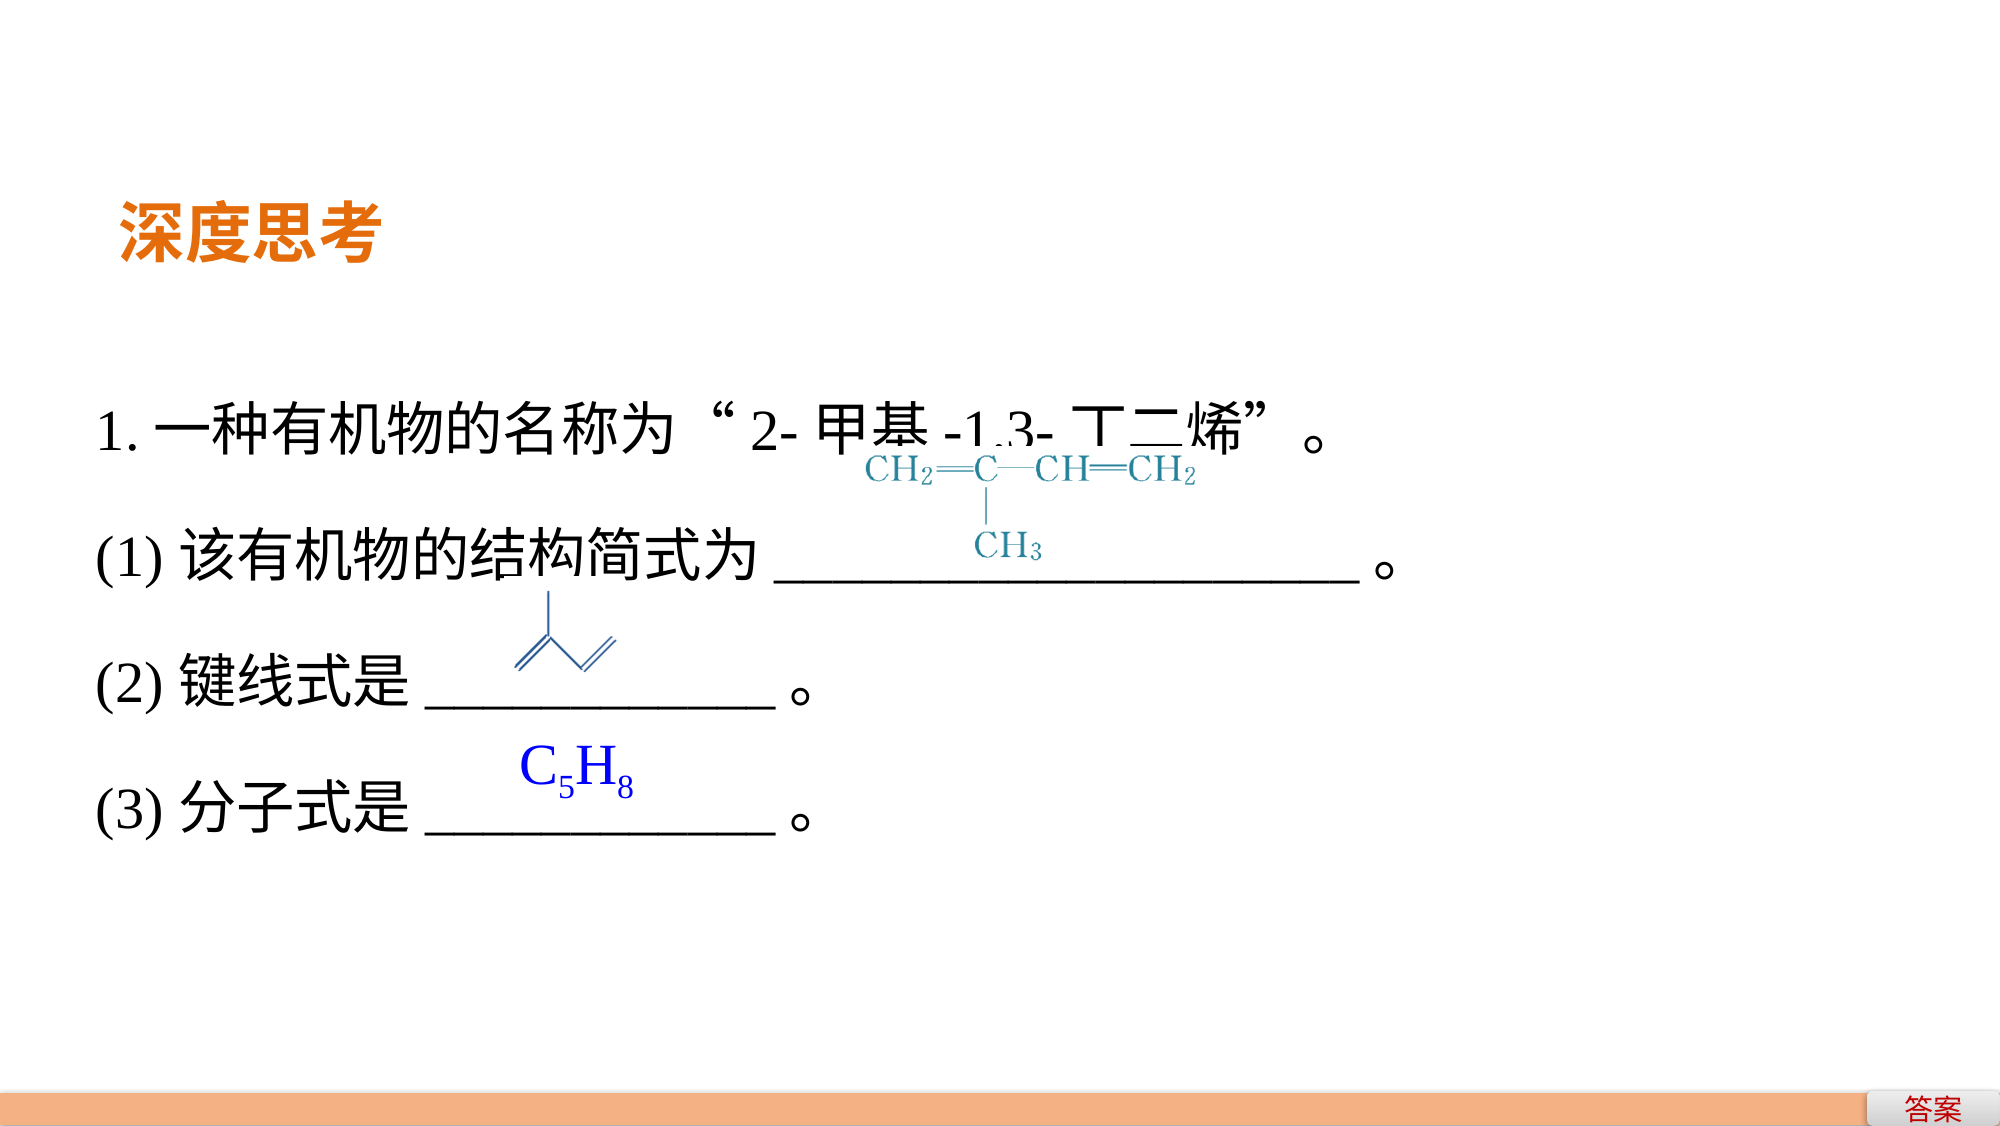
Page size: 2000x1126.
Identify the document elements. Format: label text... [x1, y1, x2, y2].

text_box C5H8 [504, 718, 650, 814]
picture [861, 446, 1206, 562]
picture [504, 576, 622, 690]
text_box 答案 [1866, 1090, 2000, 1126]
text_box 1.一种有机物的名称为“2­-甲基-­1,3-­丁二烯”。 (1)该有机物的结构简式为____________________。 (2)键线式是____________。 (3)分子式是____________。 [75, 326, 1933, 851]
text_box [0, 1092, 1864, 1126]
text_box 深度思考 [103, 183, 401, 278]
